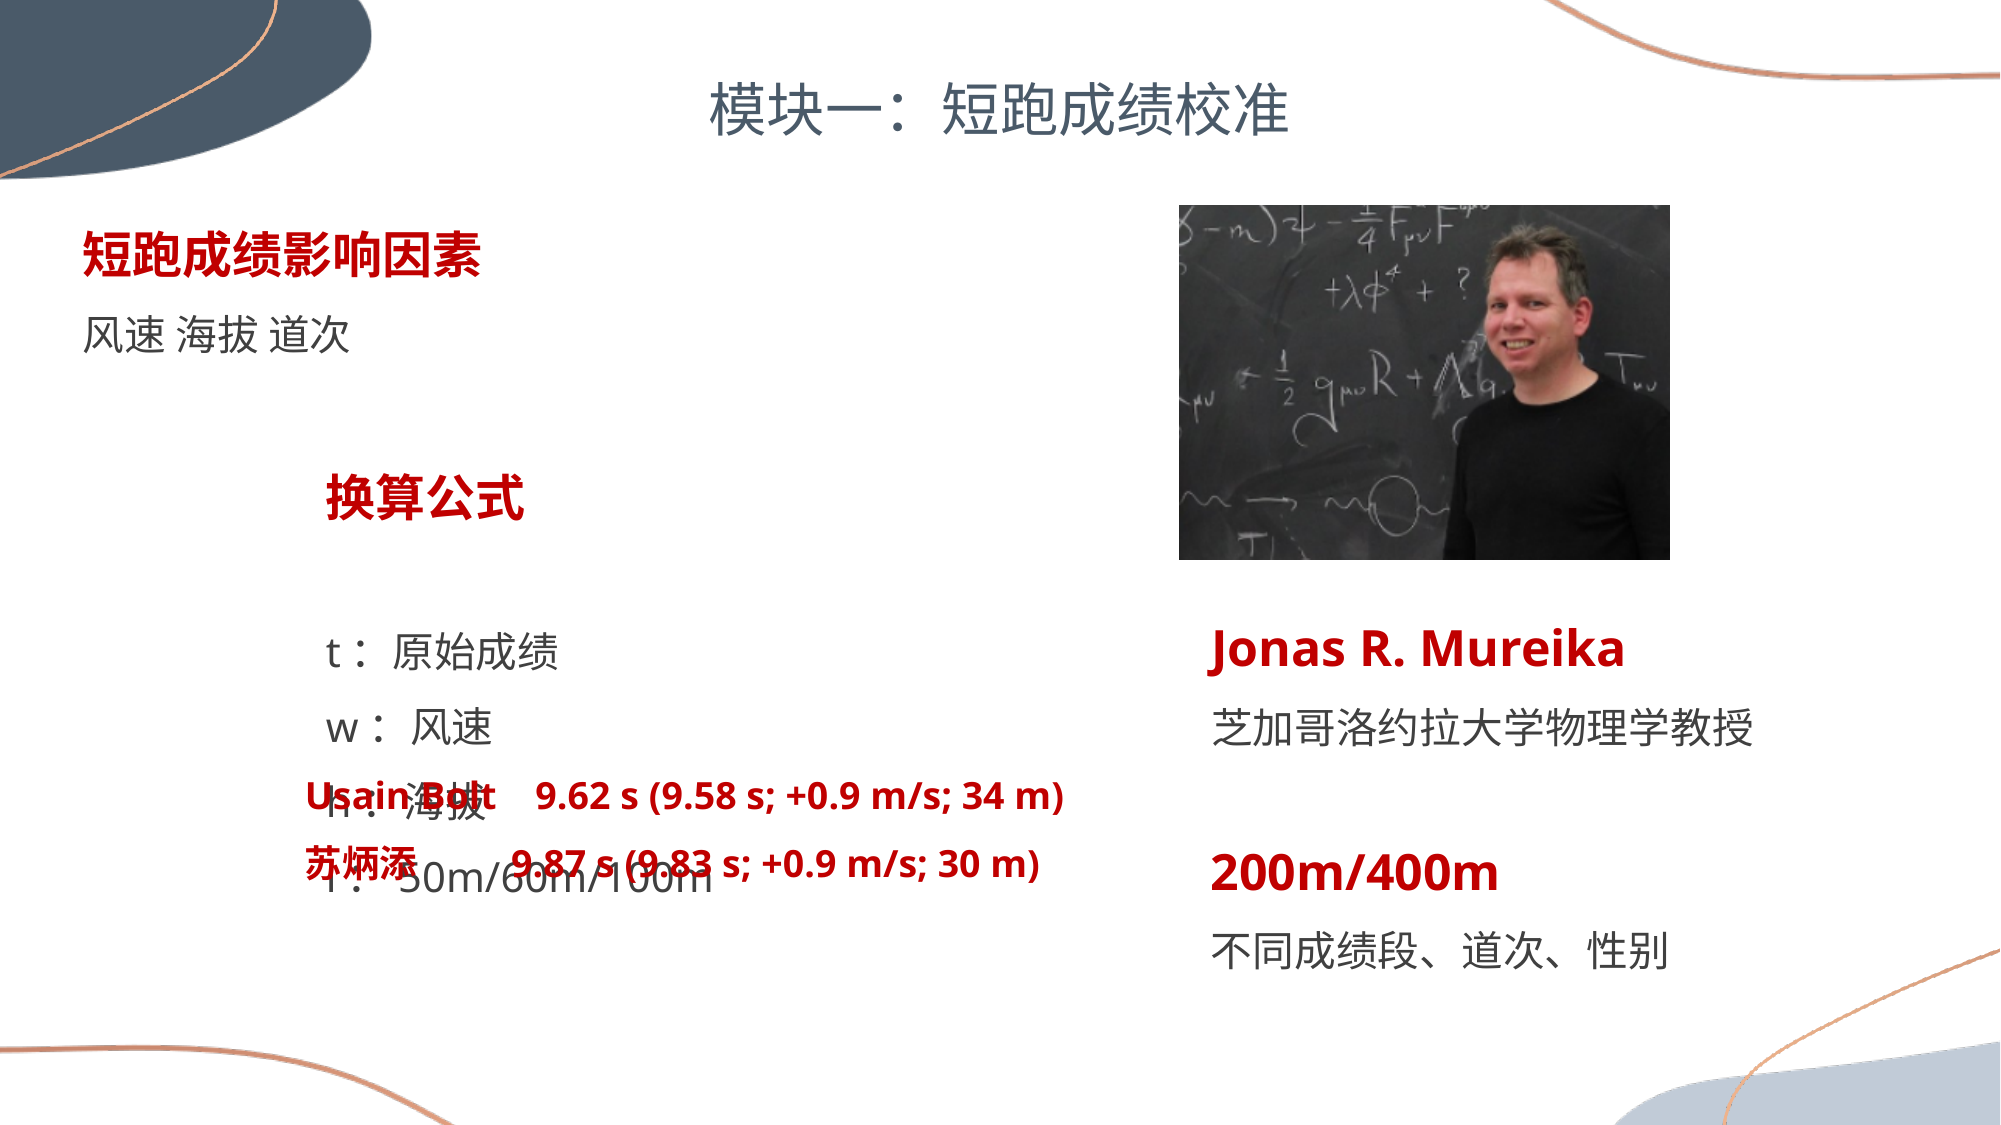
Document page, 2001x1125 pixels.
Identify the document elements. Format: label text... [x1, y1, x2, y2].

picture [0, 1018, 478, 1125]
picture [1522, 0, 2001, 107]
picture [0, 0, 372, 207]
text_box 模块一：短跑成绩校准 [486, 66, 1514, 151]
picture [1179, 205, 1670, 560]
picture [1603, 918, 2001, 1125]
text_box Jonas R. Mureika 芝加哥洛约拉大学物理学教授 [1196, 579, 1769, 760]
text_box 短跑成绩影响因素 风速 海拔 道次 [82, 193, 1246, 434]
text_box 200m/400m 不同成绩段、道次、性别 [1195, 802, 1685, 983]
text_box Usain Bolt 9.62 s (9.58 s; +0.9 m/s; 34 m) 苏炳添 9.87 s (9.83 s; +0.9 m/s; 30 m) [289, 742, 1080, 893]
